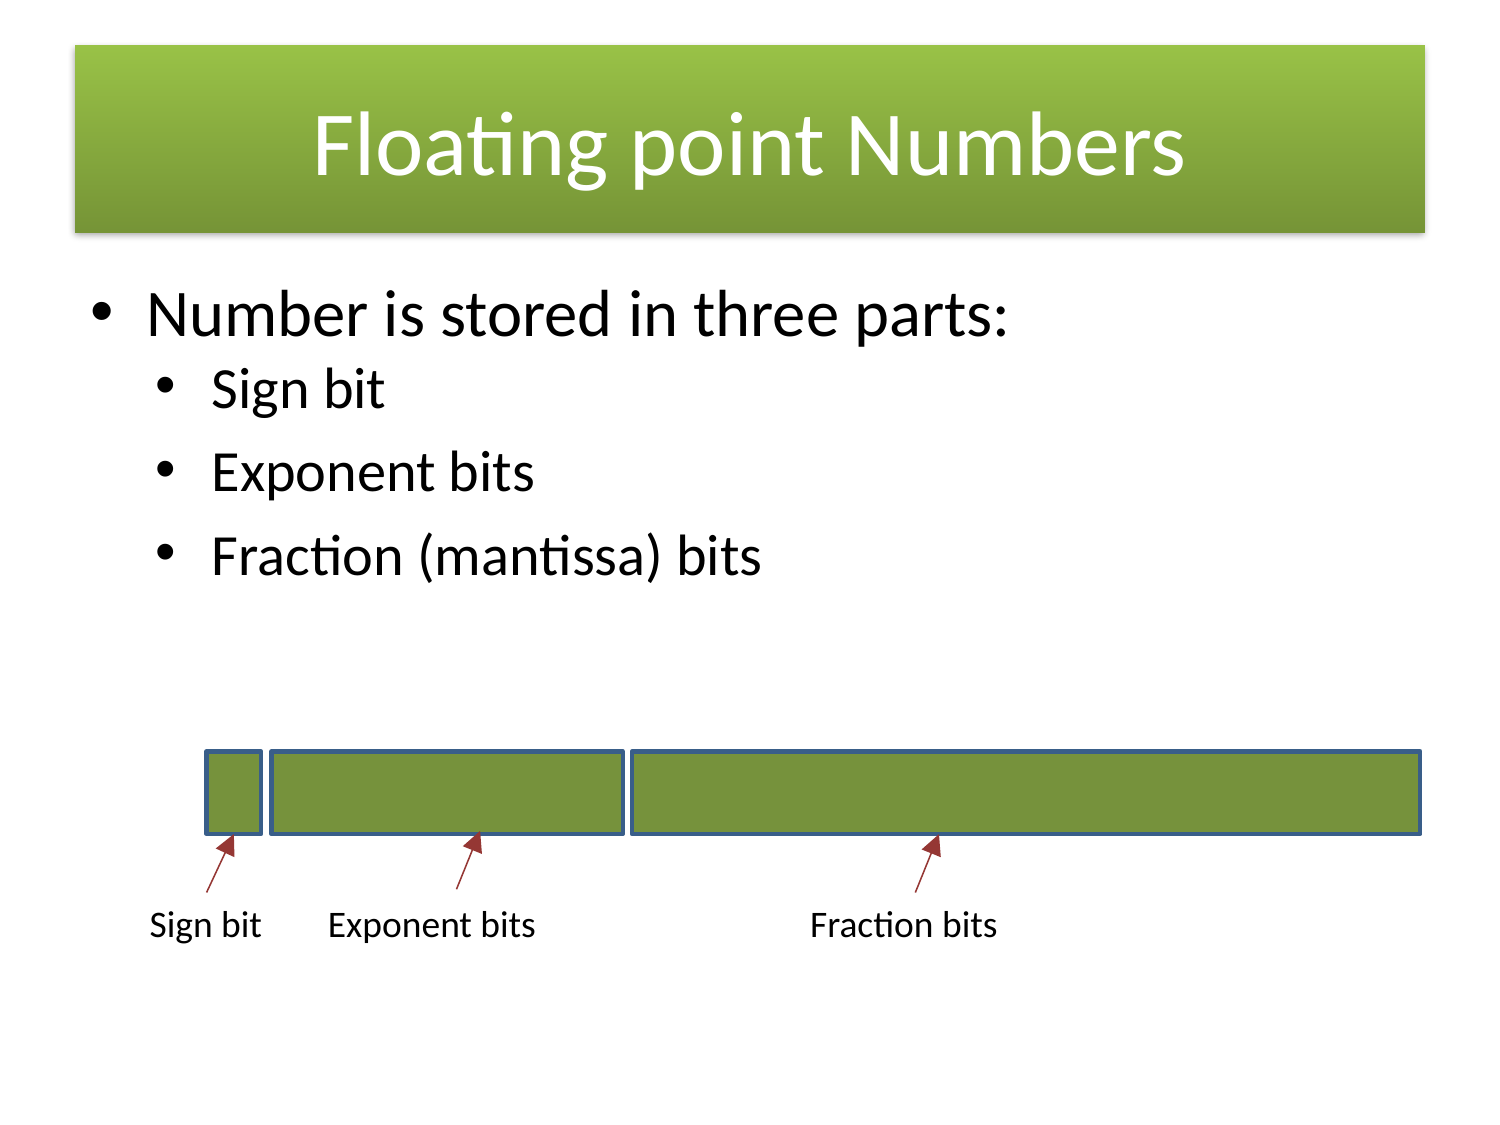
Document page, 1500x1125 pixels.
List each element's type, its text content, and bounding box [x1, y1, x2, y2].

text_box Sign bit [134, 892, 279, 953]
text_box Fraction bits [794, 892, 1024, 953]
list Number is stored in three parts: Sign bit Exponent bits Fraction (mantissa) bits [75, 262, 1470, 1005]
text_box Exponent bits [312, 892, 554, 953]
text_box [915, 833, 940, 893]
title Floating point Numbers [75, 45, 1425, 233]
text_box [631, 751, 1421, 835]
text_box [206, 751, 262, 835]
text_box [206, 833, 235, 893]
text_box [456, 830, 481, 890]
text_box [271, 751, 623, 835]
